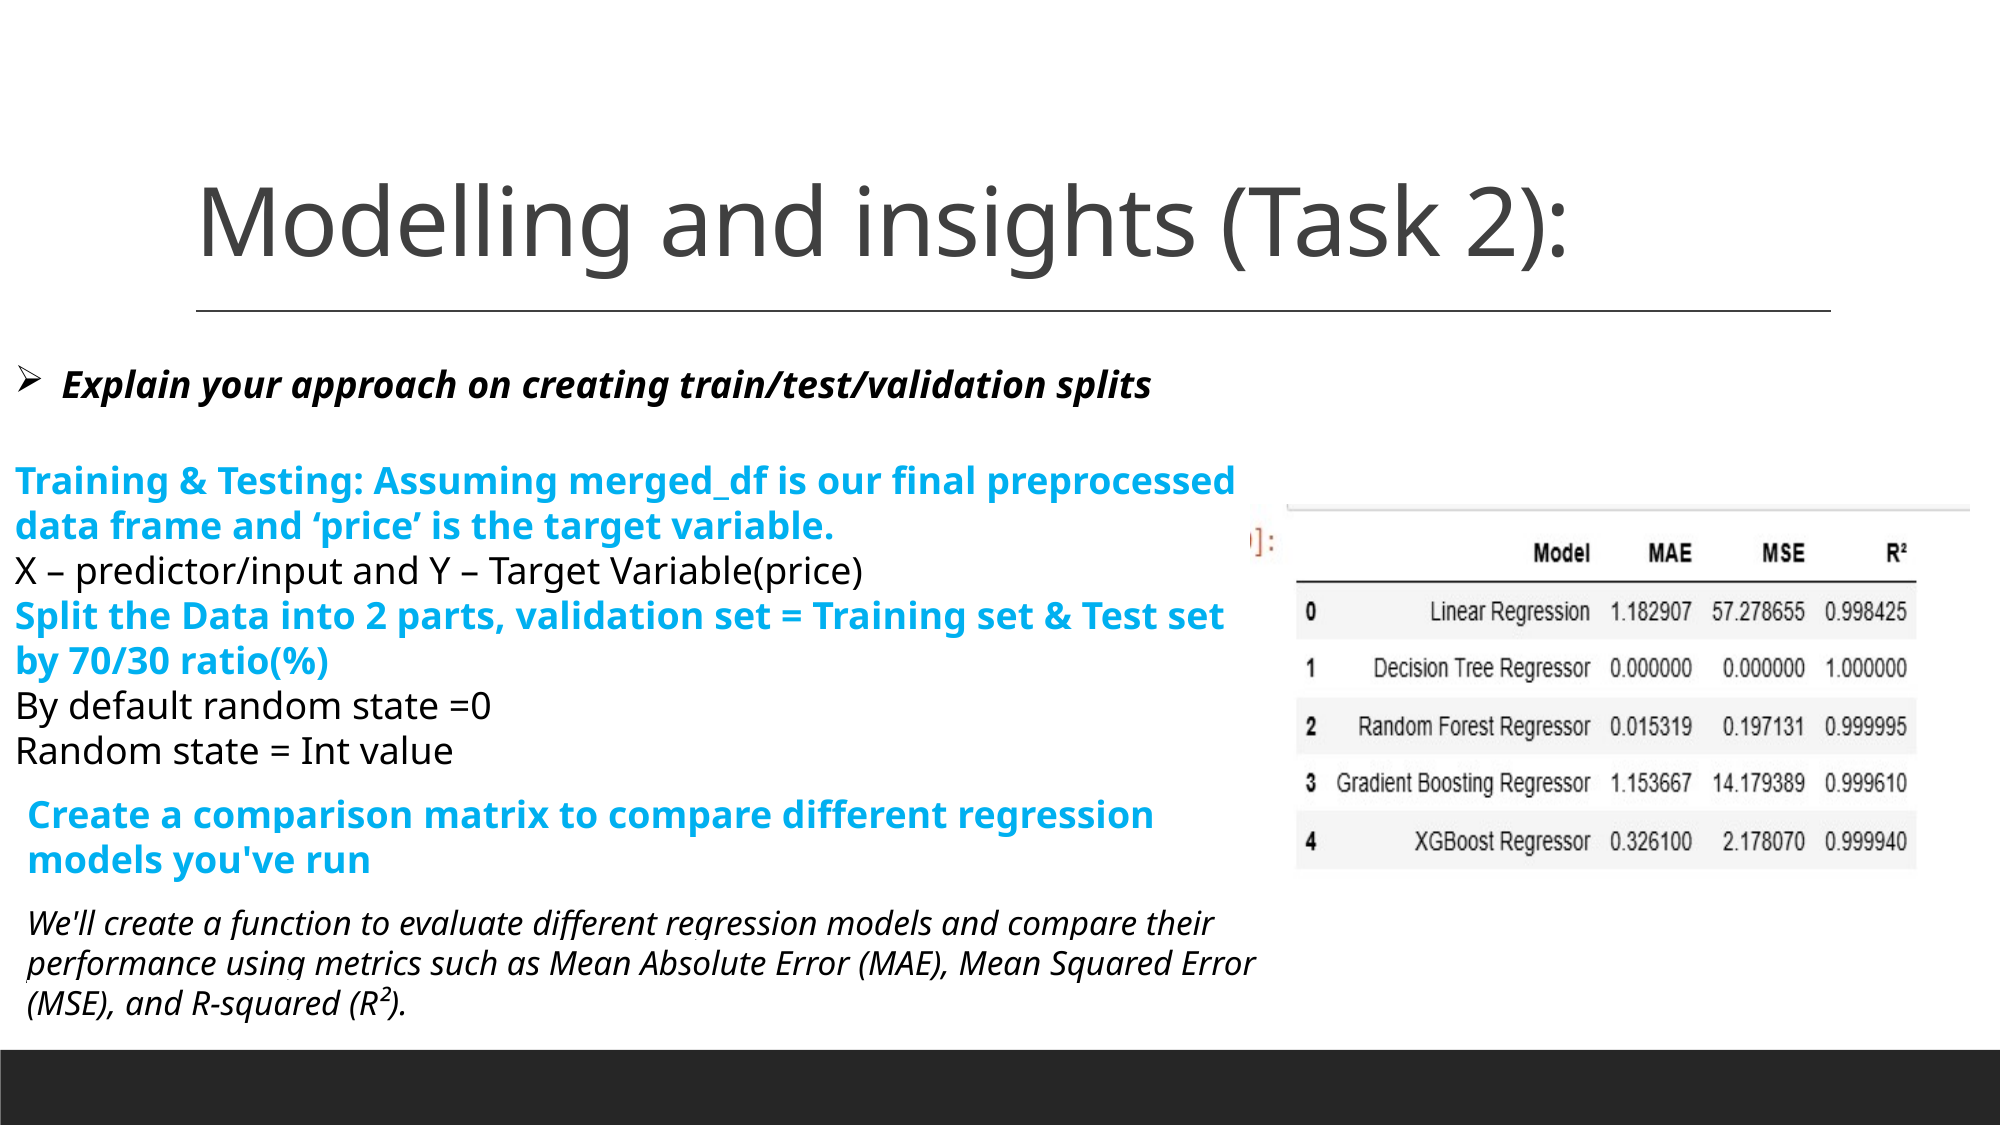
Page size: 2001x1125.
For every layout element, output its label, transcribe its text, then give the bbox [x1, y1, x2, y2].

text_box Training & Testing: Assuming merged_df is our final preprocessed data frame and ‘price’ is the target variable. X – predictor/input and Y – Target Variable(price) Split the Data into 2 parts, validation set = Training set & Test set by 70/30 ratio(%) By default random state =0 Random state = Int value [0, 449, 1281, 780]
text_box We'll create a function to evaluate different regression models and compare their performance using metrics such as Mean Absolute Error (MAE), Mean Squared Error (MSE), and R-squared (R²). [12, 894, 1281, 1030]
text_box Explain your approach on creating train/test/validation splits [0, 354, 1298, 414]
text_box Create a comparison matrix to compare different regression models you've run [12, 783, 1239, 894]
title Modelling and insights (Task 2): [180, 47, 1830, 285]
picture [1250, 503, 1970, 911]
